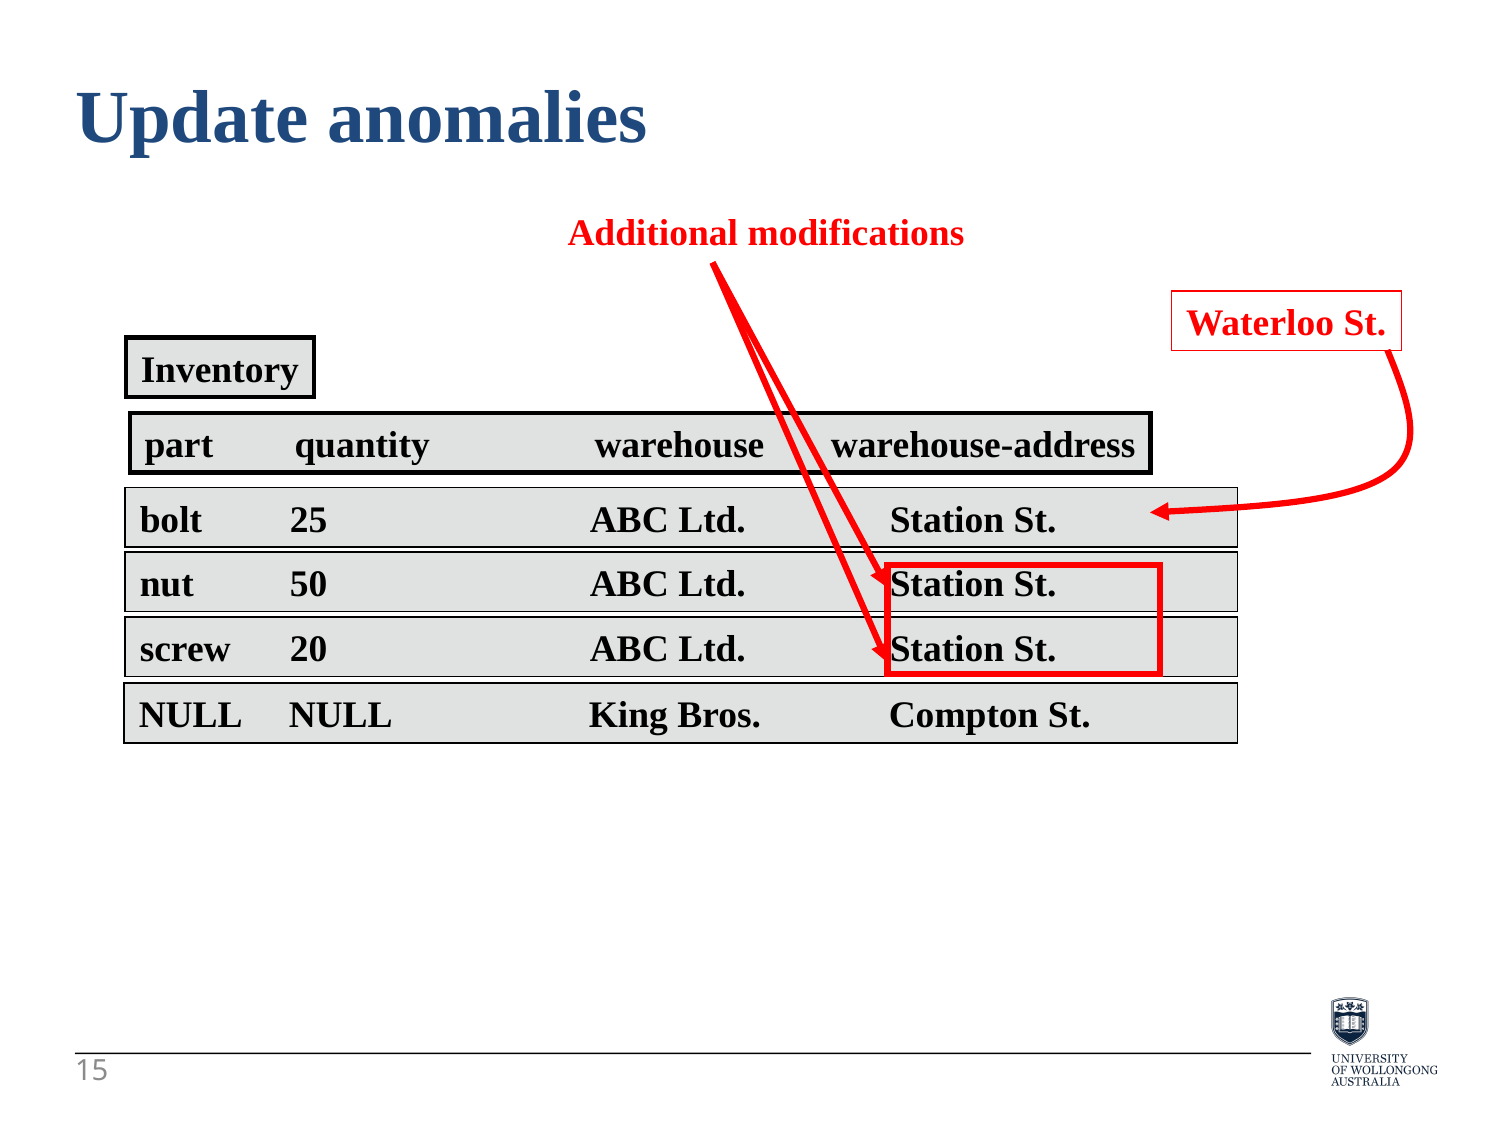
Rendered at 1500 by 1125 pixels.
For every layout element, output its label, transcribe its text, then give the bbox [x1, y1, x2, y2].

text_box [537, 199, 1401, 675]
text_box Update anomalies [74, 67, 1269, 206]
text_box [1149, 290, 1428, 513]
text_box Inventory [126, 337, 314, 398]
text_box 15 [74, 1059, 135, 1091]
text_box screw 20 ABC Ltd. Station St. [124, 616, 533, 677]
text_box nut 50 ABC Ltd. Station St. [124, 551, 532, 612]
text_box bolt 25 ABC Ltd. Station St. [124, 487, 532, 548]
text_box NULL NULL King Bros. Compton St. [123, 683, 1238, 743]
text_box part quantity warehouse warehouse-address [129, 412, 532, 473]
